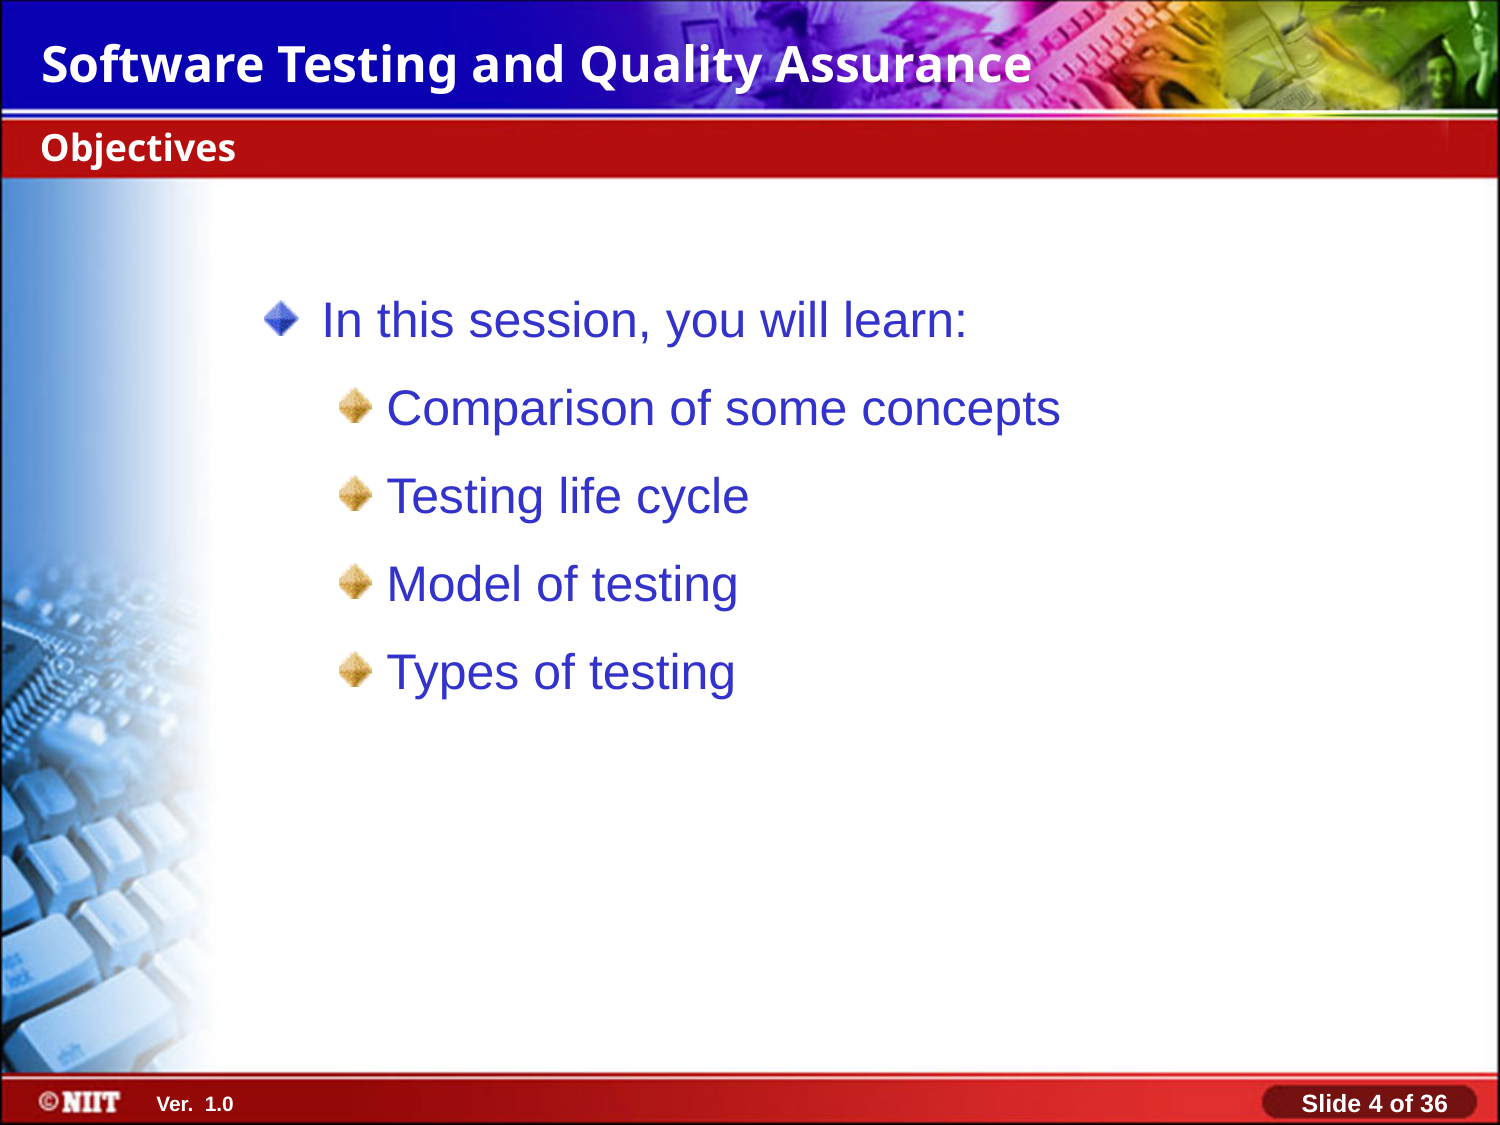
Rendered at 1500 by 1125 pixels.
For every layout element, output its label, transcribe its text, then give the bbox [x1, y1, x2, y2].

picture [0, 0, 1500, 1125]
text_box Objectives [25, 116, 1151, 177]
text_box In this session, you will learn: Comparison of some concepts Testing life cycle Model of testing Types of testing [250, 262, 1451, 1012]
